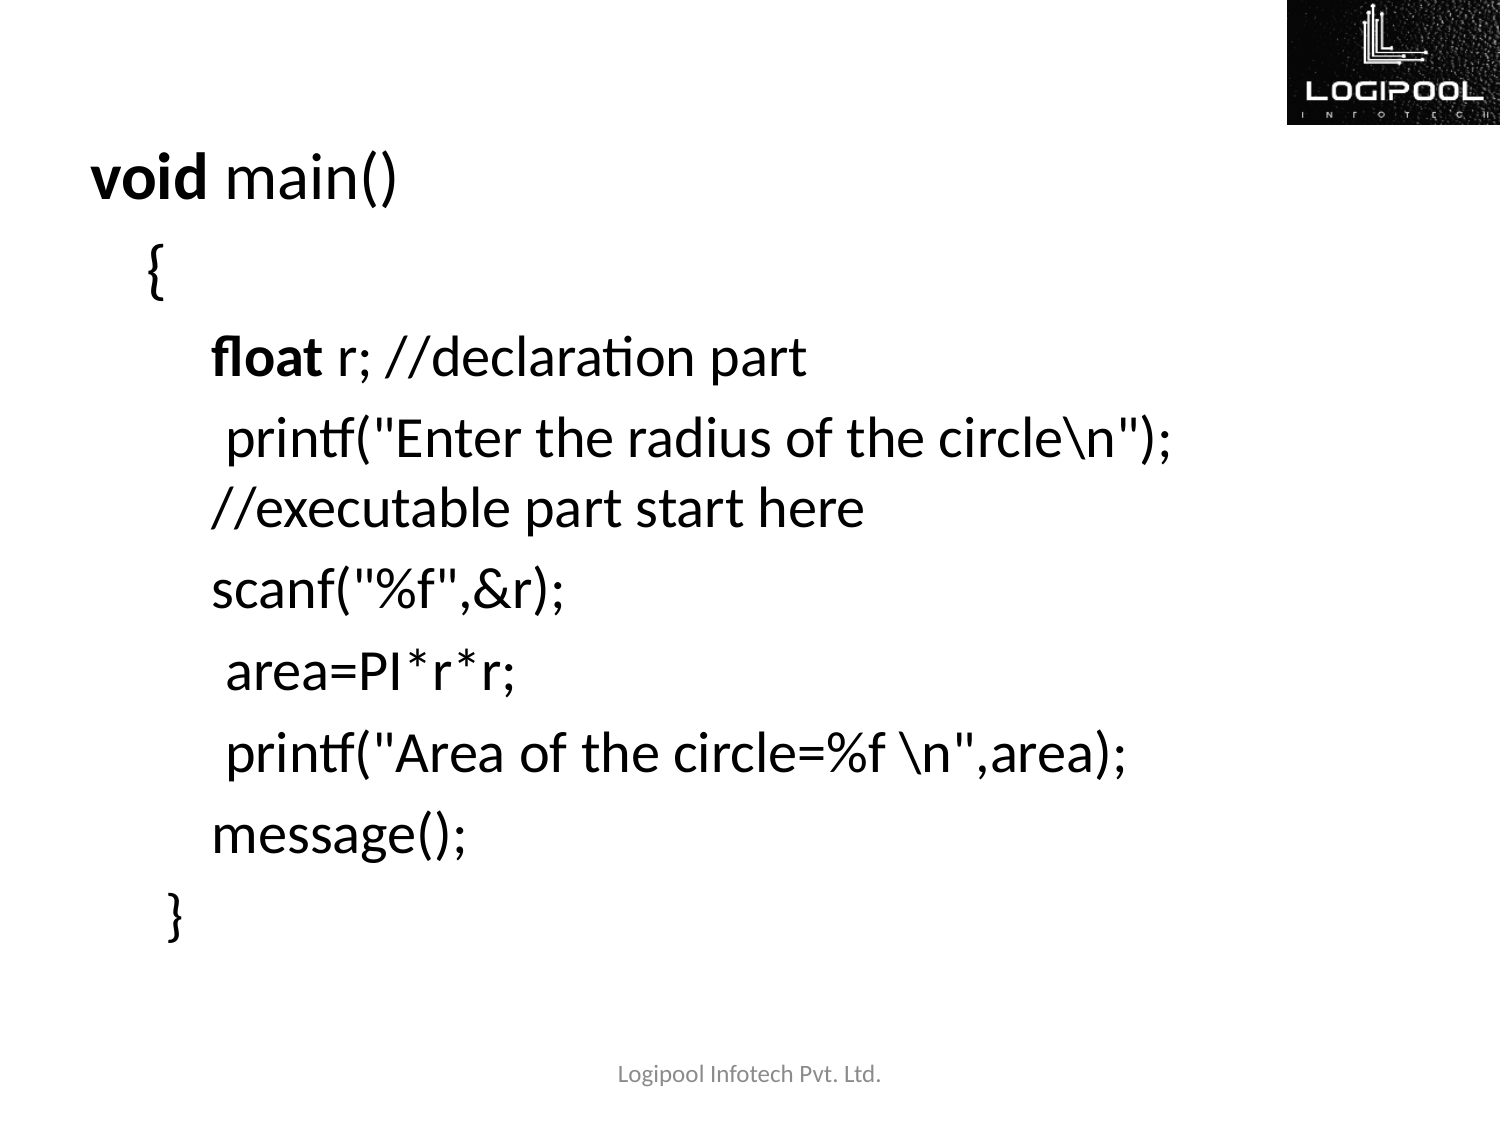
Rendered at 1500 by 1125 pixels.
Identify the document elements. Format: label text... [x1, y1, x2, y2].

picture [1287, 0, 1500, 126]
list void main() { float r; //declaration part printf("Enter the radius of the circle\n"); //executable part start here scanf("%f",&r); area=PI*r*r; printf("Area of the circle=%f \n",area); message(); } [75, 125, 1425, 1005]
footer Logipool Infotech Pvt. Ltd. [512, 1042, 988, 1103]
